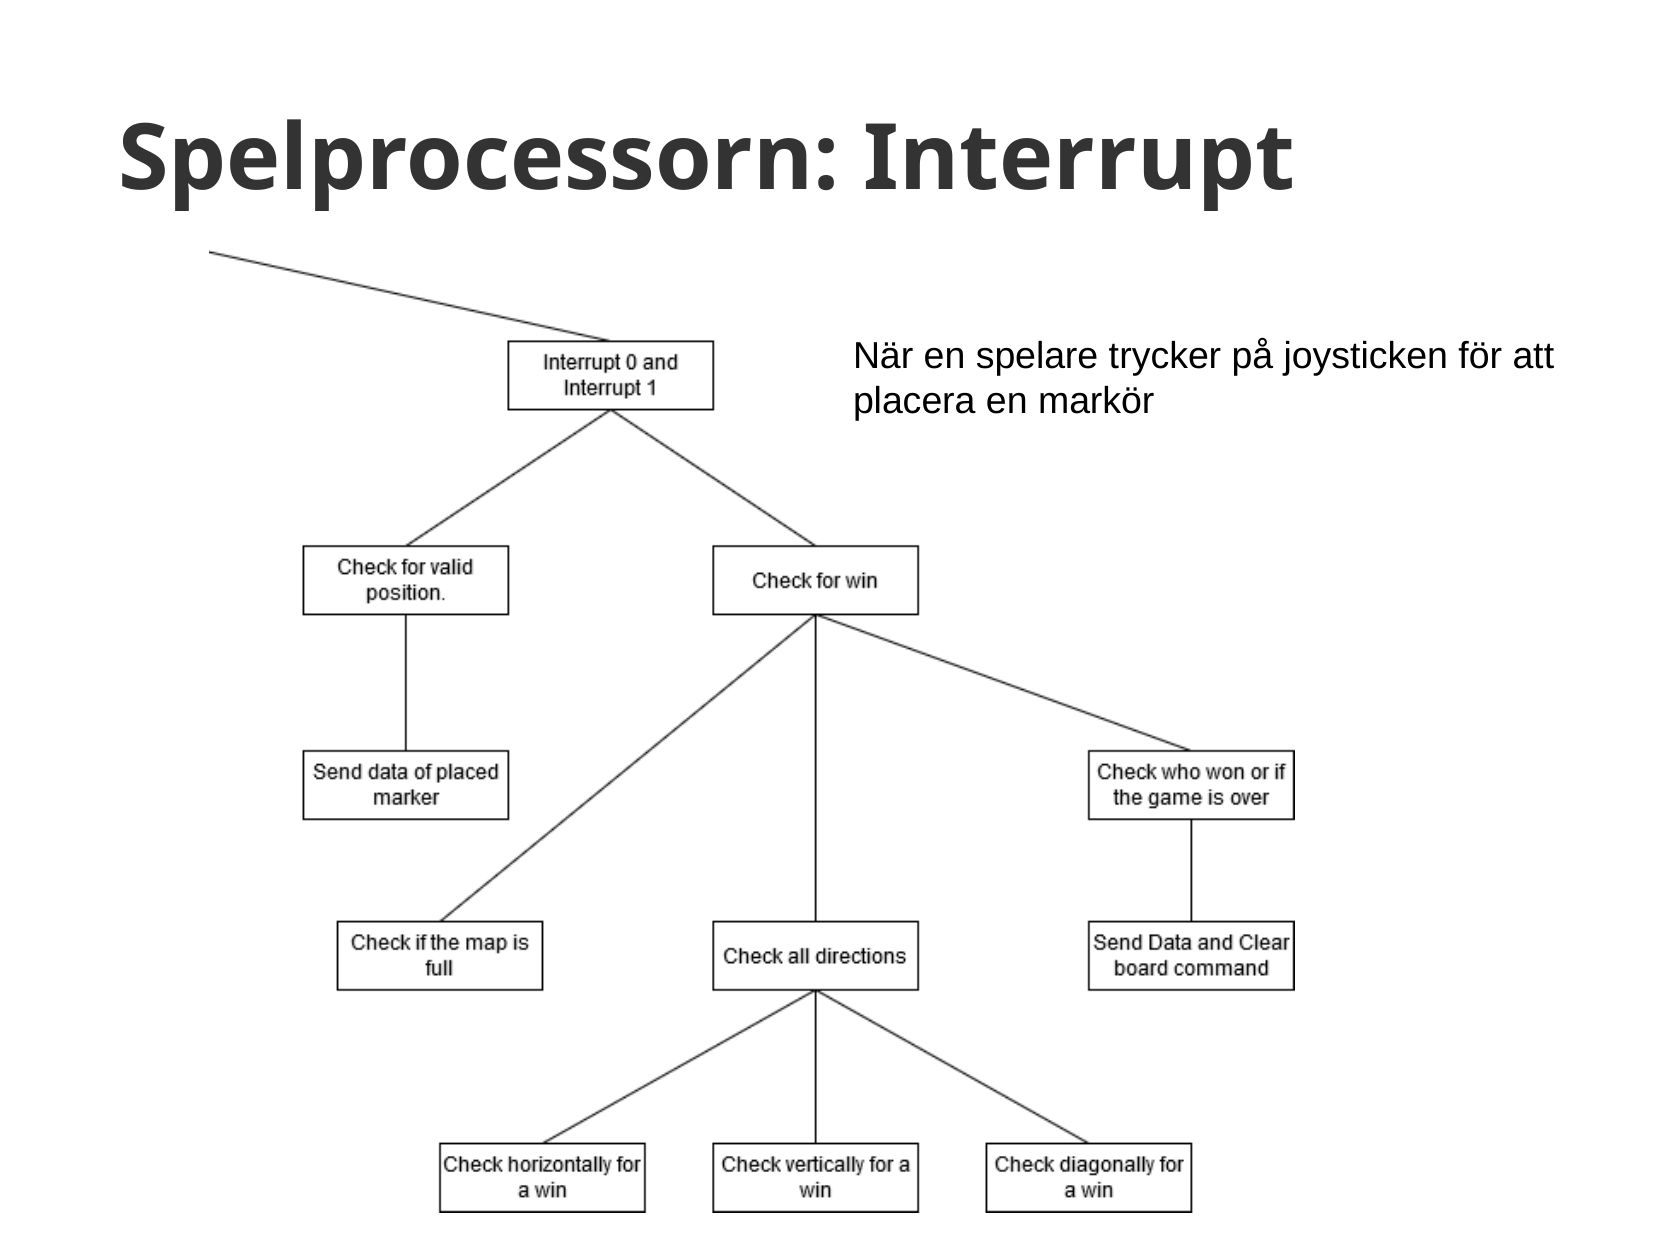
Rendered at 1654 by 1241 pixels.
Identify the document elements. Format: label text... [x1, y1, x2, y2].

picture [209, 165, 1295, 1213]
text_box Spelprocessorn: Interrupt [118, 49, 1571, 257]
text_box När en spelare trycker på joysticken för att placera en markör [1295, 323, 1571, 423]
